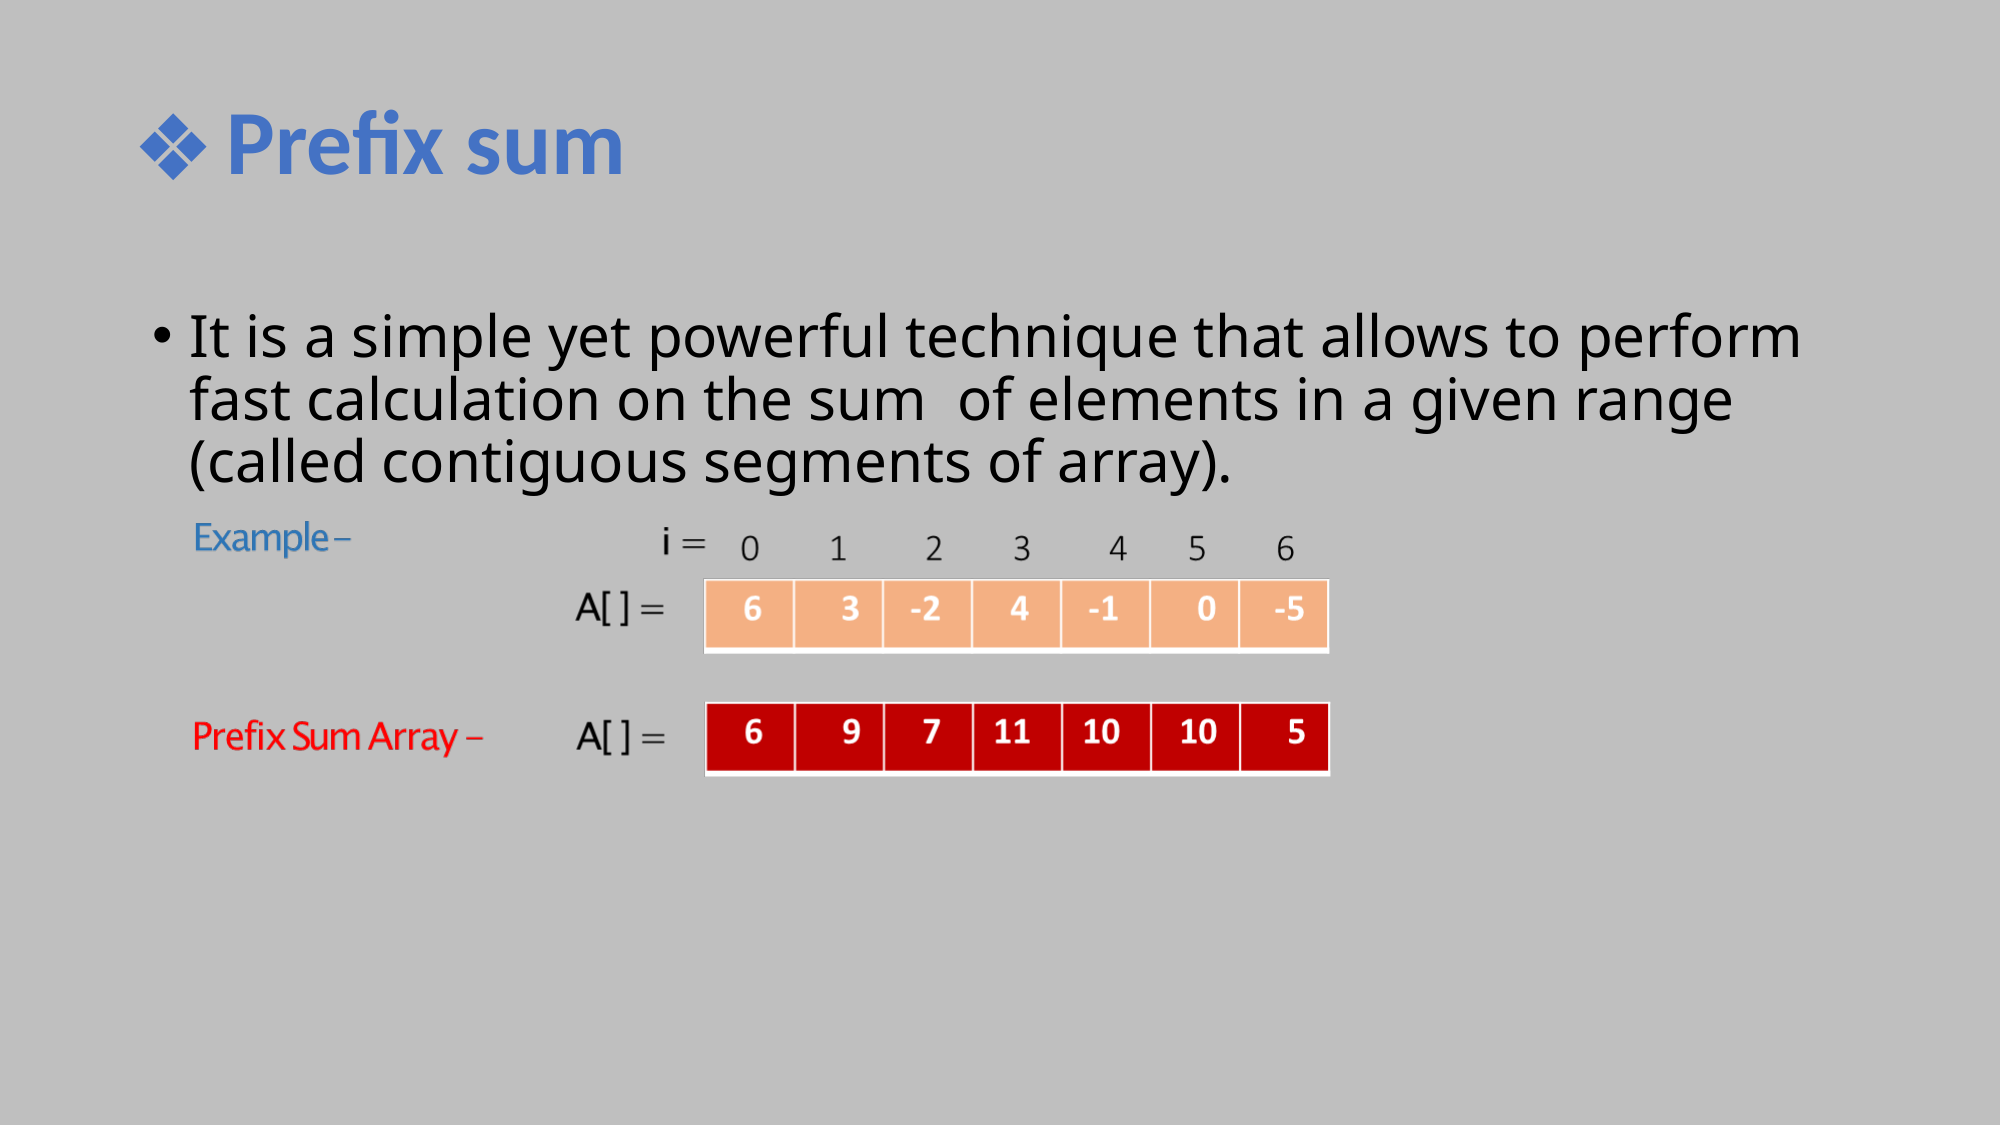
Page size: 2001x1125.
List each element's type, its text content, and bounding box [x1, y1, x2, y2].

picture [169, 505, 1333, 657]
list It is a simple yet powerful technique that allows to perform fast calculation on the sum of elements in a given range (called contiguous segments of array). [137, 299, 1863, 1014]
title Prefix sum [117, 35, 1843, 254]
picture [168, 694, 1334, 786]
